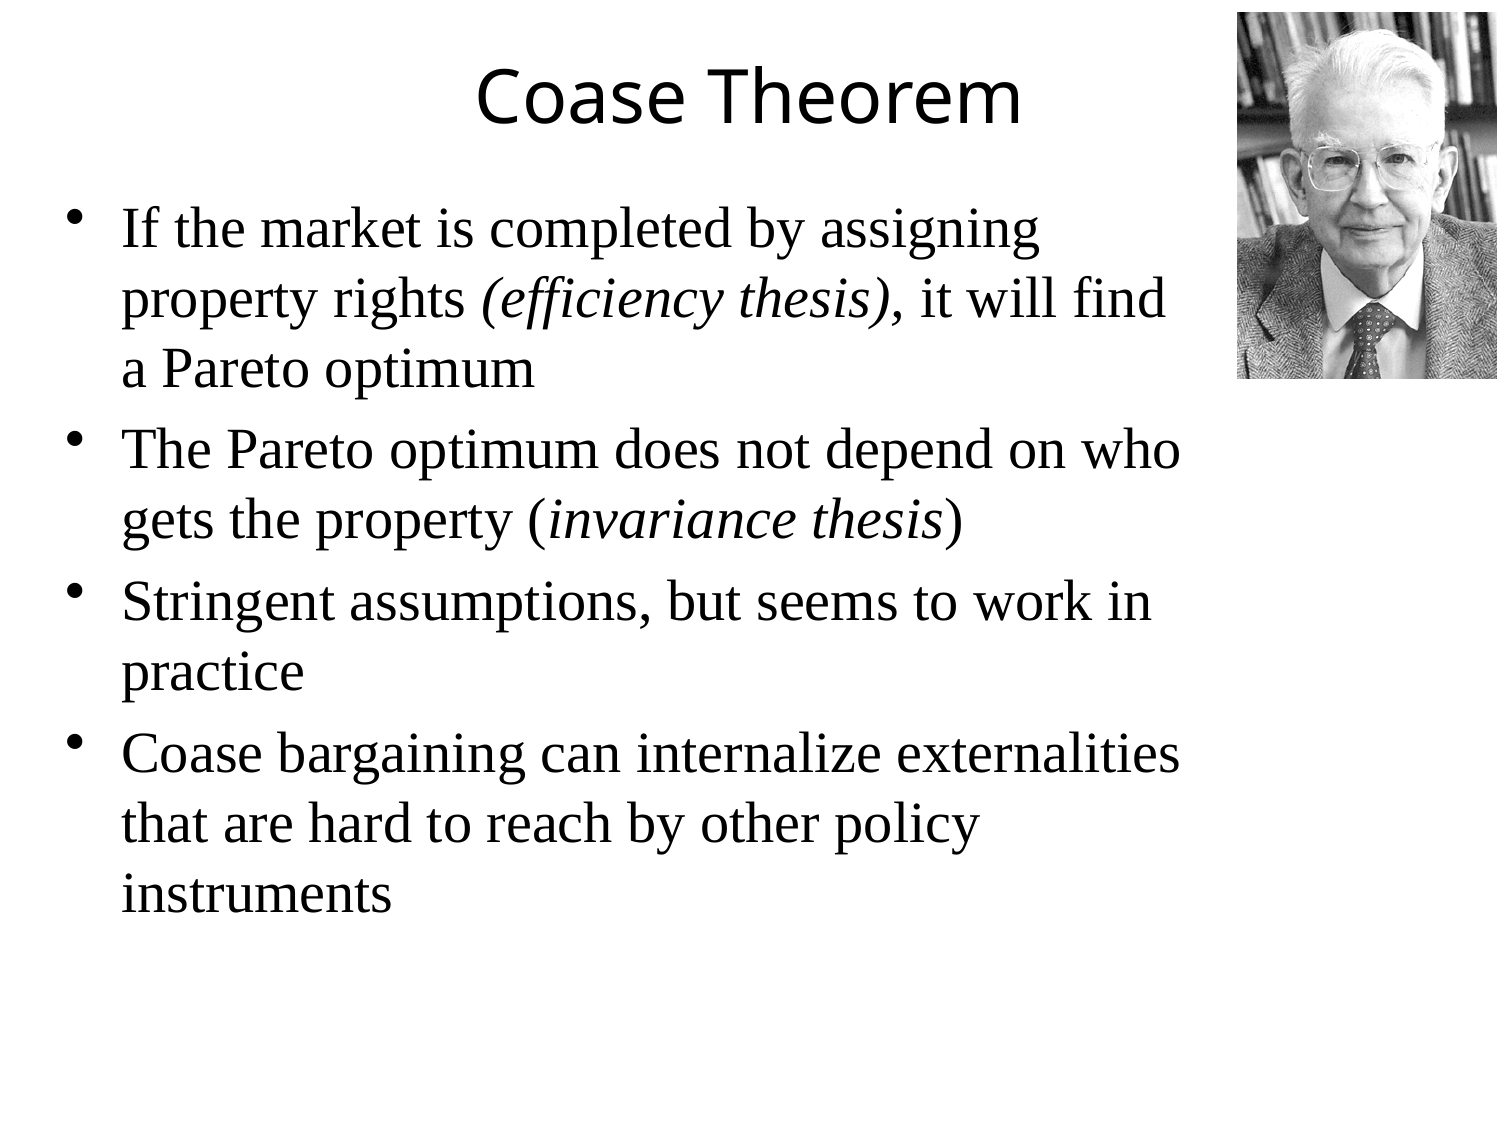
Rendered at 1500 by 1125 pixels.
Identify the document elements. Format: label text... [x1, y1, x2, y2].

title Coase Theorem [112, 0, 1388, 188]
picture [1237, 12, 1497, 379]
list If the market is completed by assigning property rights (efficiency thesis), it will find a Pareto optimum The Pareto optimum does not depend on who gets the property (invariance thesis) Stringent assumptions, but seems to work in practice Coase bargaining can internalize externalities that are hard to reach by other policy instruments [49, 181, 1213, 932]
